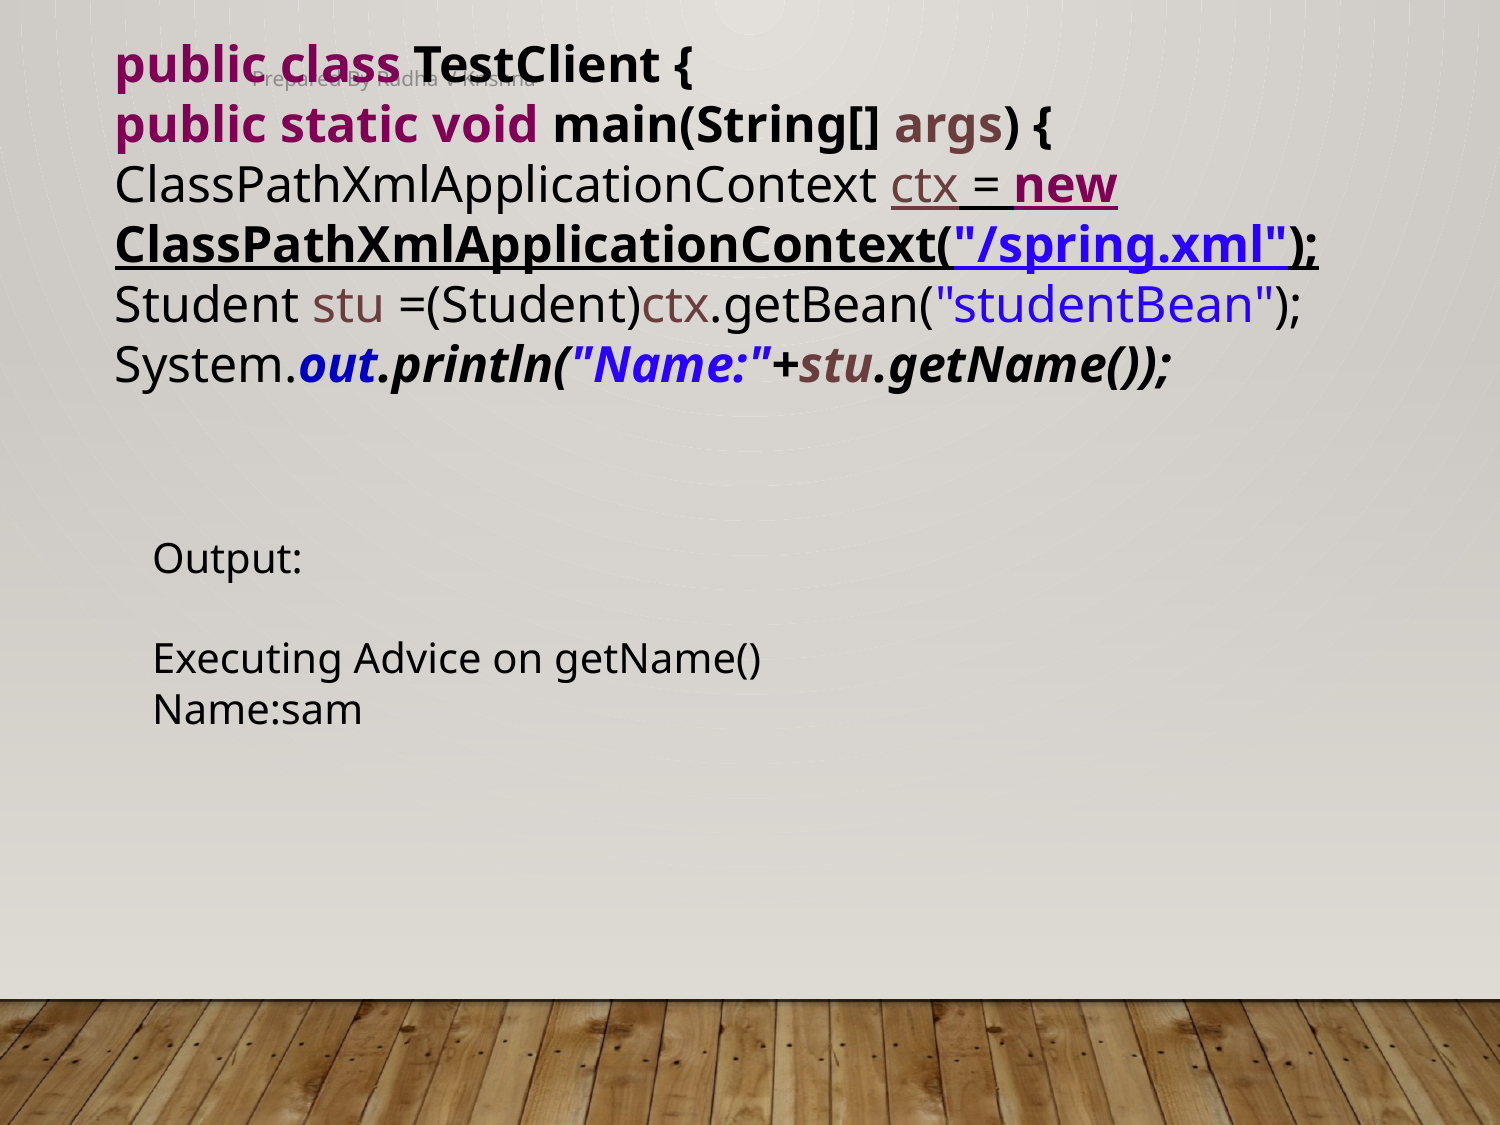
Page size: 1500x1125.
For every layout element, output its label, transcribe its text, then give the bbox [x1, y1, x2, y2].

footer Prepared By Radha V Krishna [236, 54, 899, 105]
picture [0, 999, 1500, 1125]
text_box Output: Executing Advice on getName() Name:sam [137, 524, 888, 740]
text_box public class TestClient { public static void main(String[] args) { ClassPathXmlApplicationContext ctx = new ClassPathXmlApplicationContext("/spring.xml"); Student stu =(Student)ctx.getBean("studentBean"); System.out.println("Name:"+stu.getName()); [99, 24, 1413, 400]
